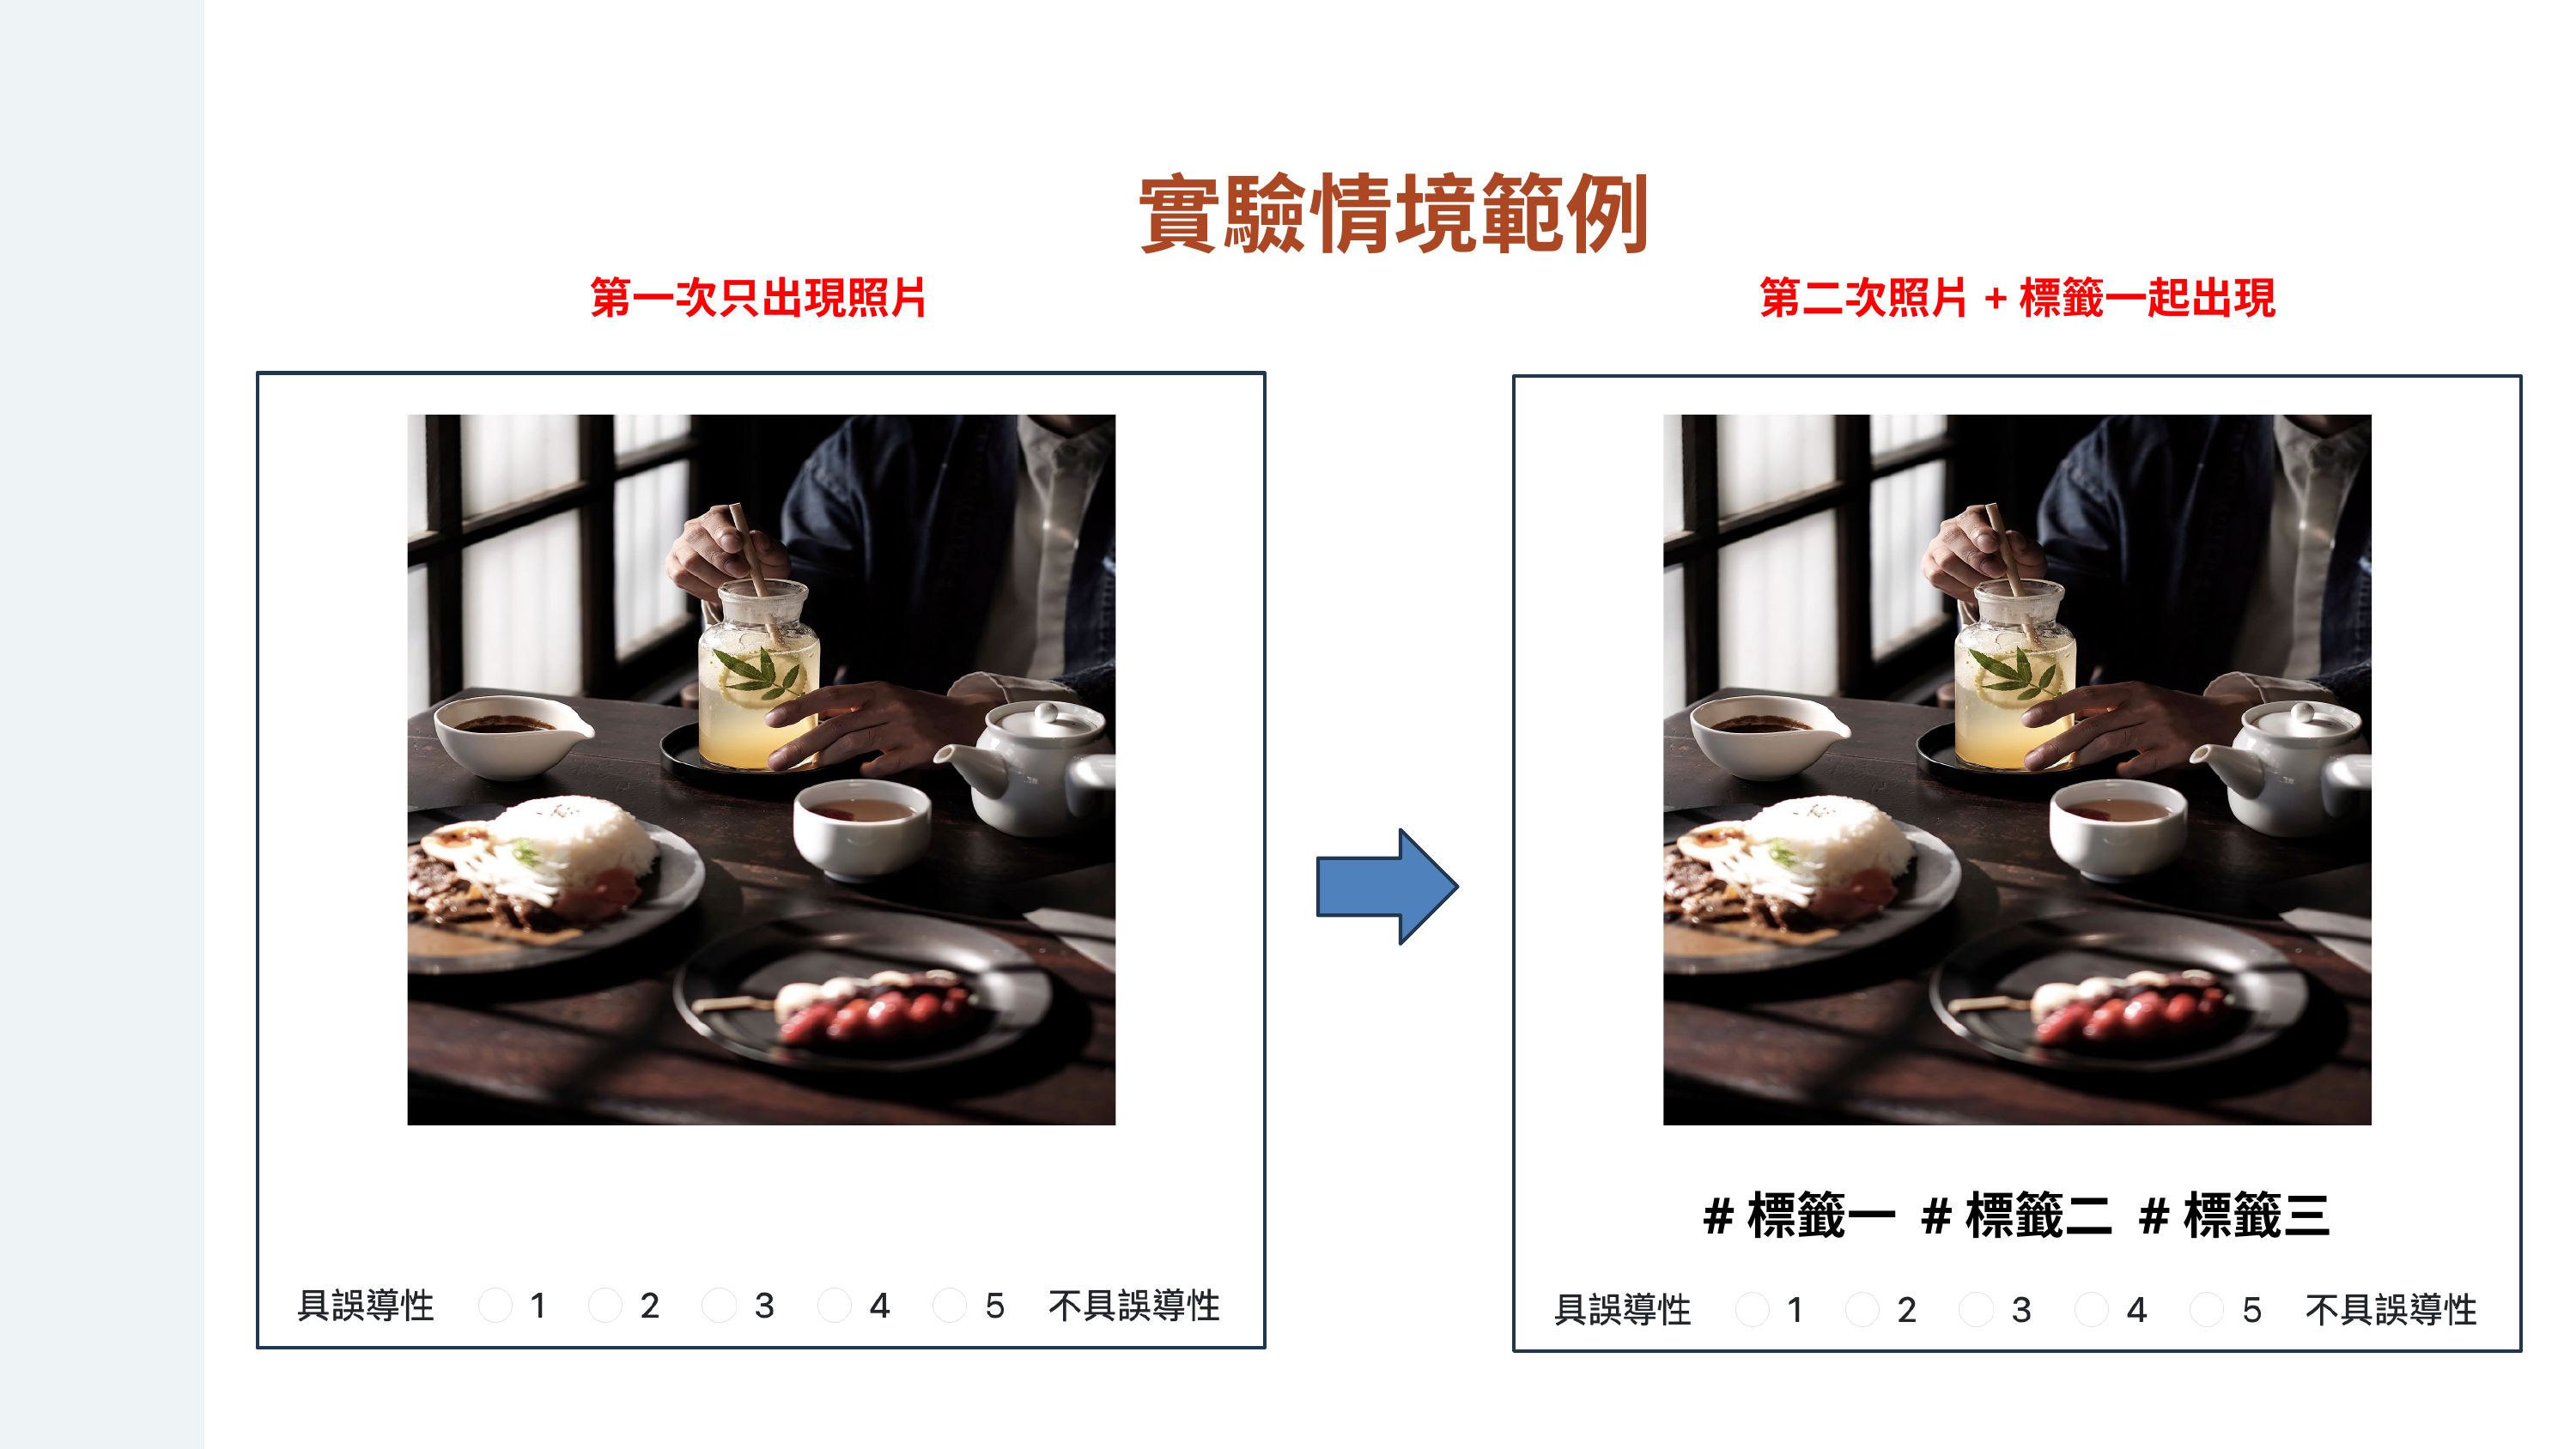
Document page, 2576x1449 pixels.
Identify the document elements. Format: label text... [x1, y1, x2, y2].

picture [278, 1270, 1244, 1344]
text_box 第二次照片+標籤一起出現 [1514, 264, 2522, 329]
text_box [257, 373, 1265, 1349]
text_box 第一次只出現照片 [257, 264, 1265, 330]
picture [407, 414, 1116, 1125]
text_box 實驗情境範例 [697, 11, 2092, 264]
text_box [1514, 376, 2522, 1351]
picture [1663, 414, 2372, 1125]
picture [0, 0, 204, 1449]
text_box [1318, 829, 1458, 944]
picture [1534, 1274, 2500, 1349]
